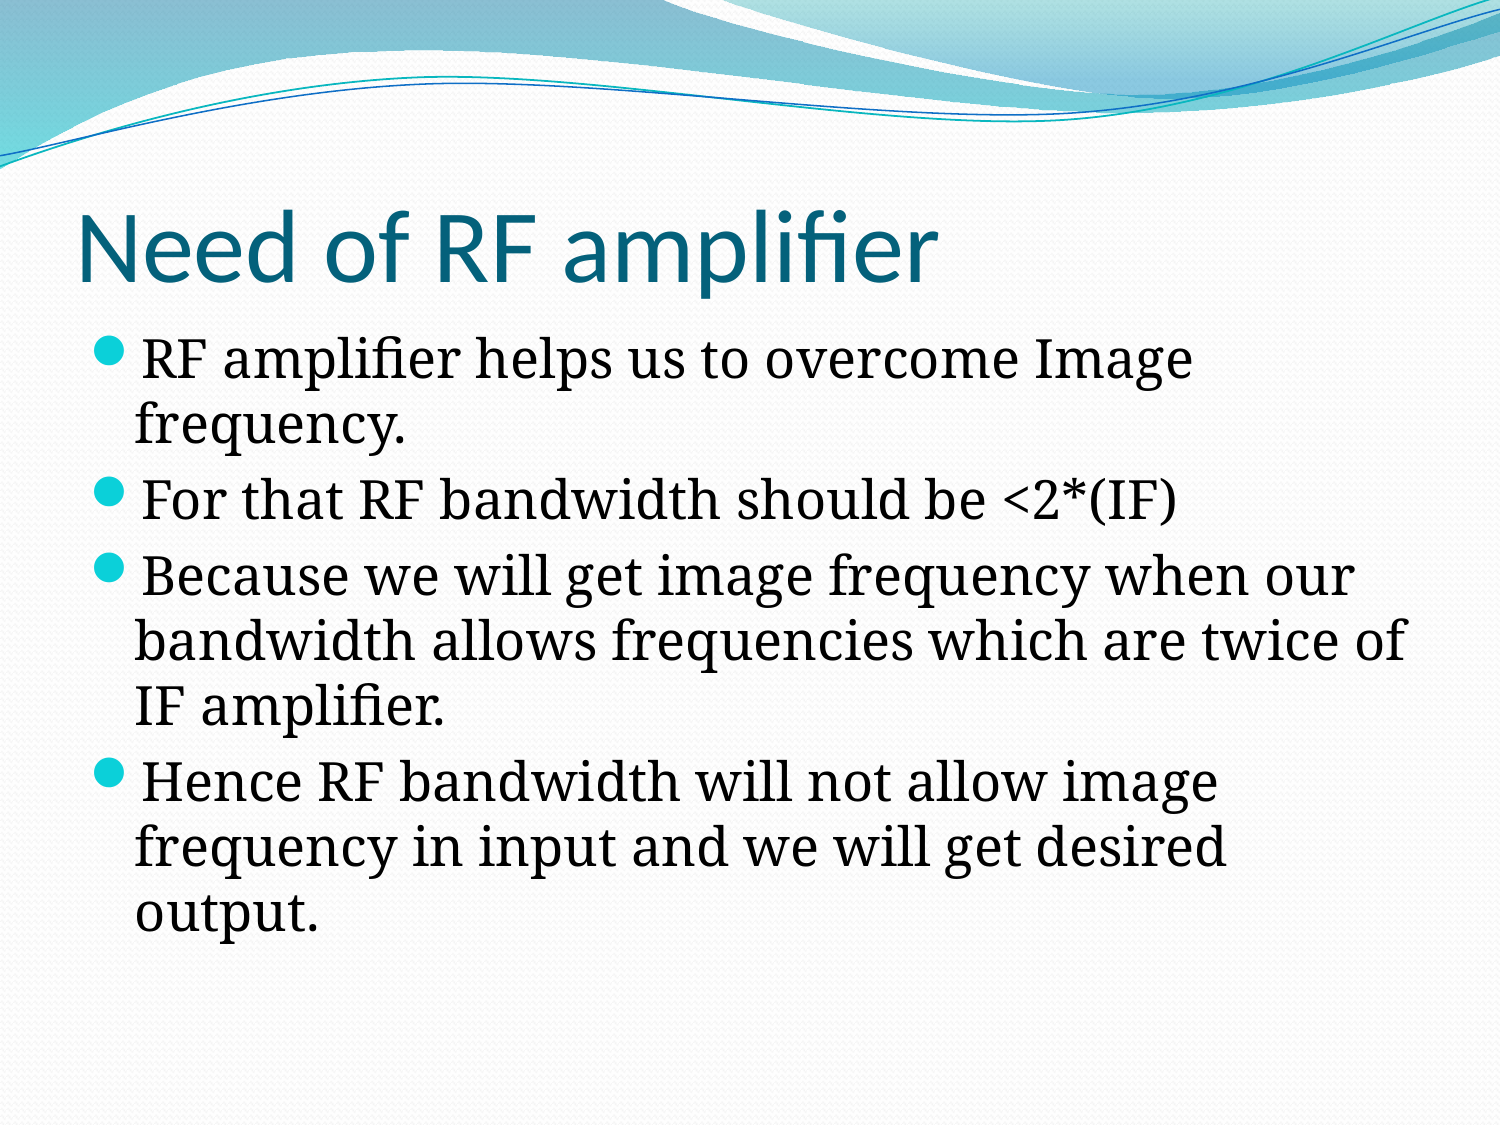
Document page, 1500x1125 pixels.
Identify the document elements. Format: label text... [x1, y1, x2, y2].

title Need of RF amplifier [75, 115, 1425, 303]
list RF amplifier helps us to overcome Image frequency. For that RF bandwidth should be <2*(IF) Because we will get image frequency when our bandwidth allows frequencies which are twice of IF amplifier. Hence RF bandwidth will not allow image frequency in input and we will get desired output. [75, 317, 1425, 1038]
